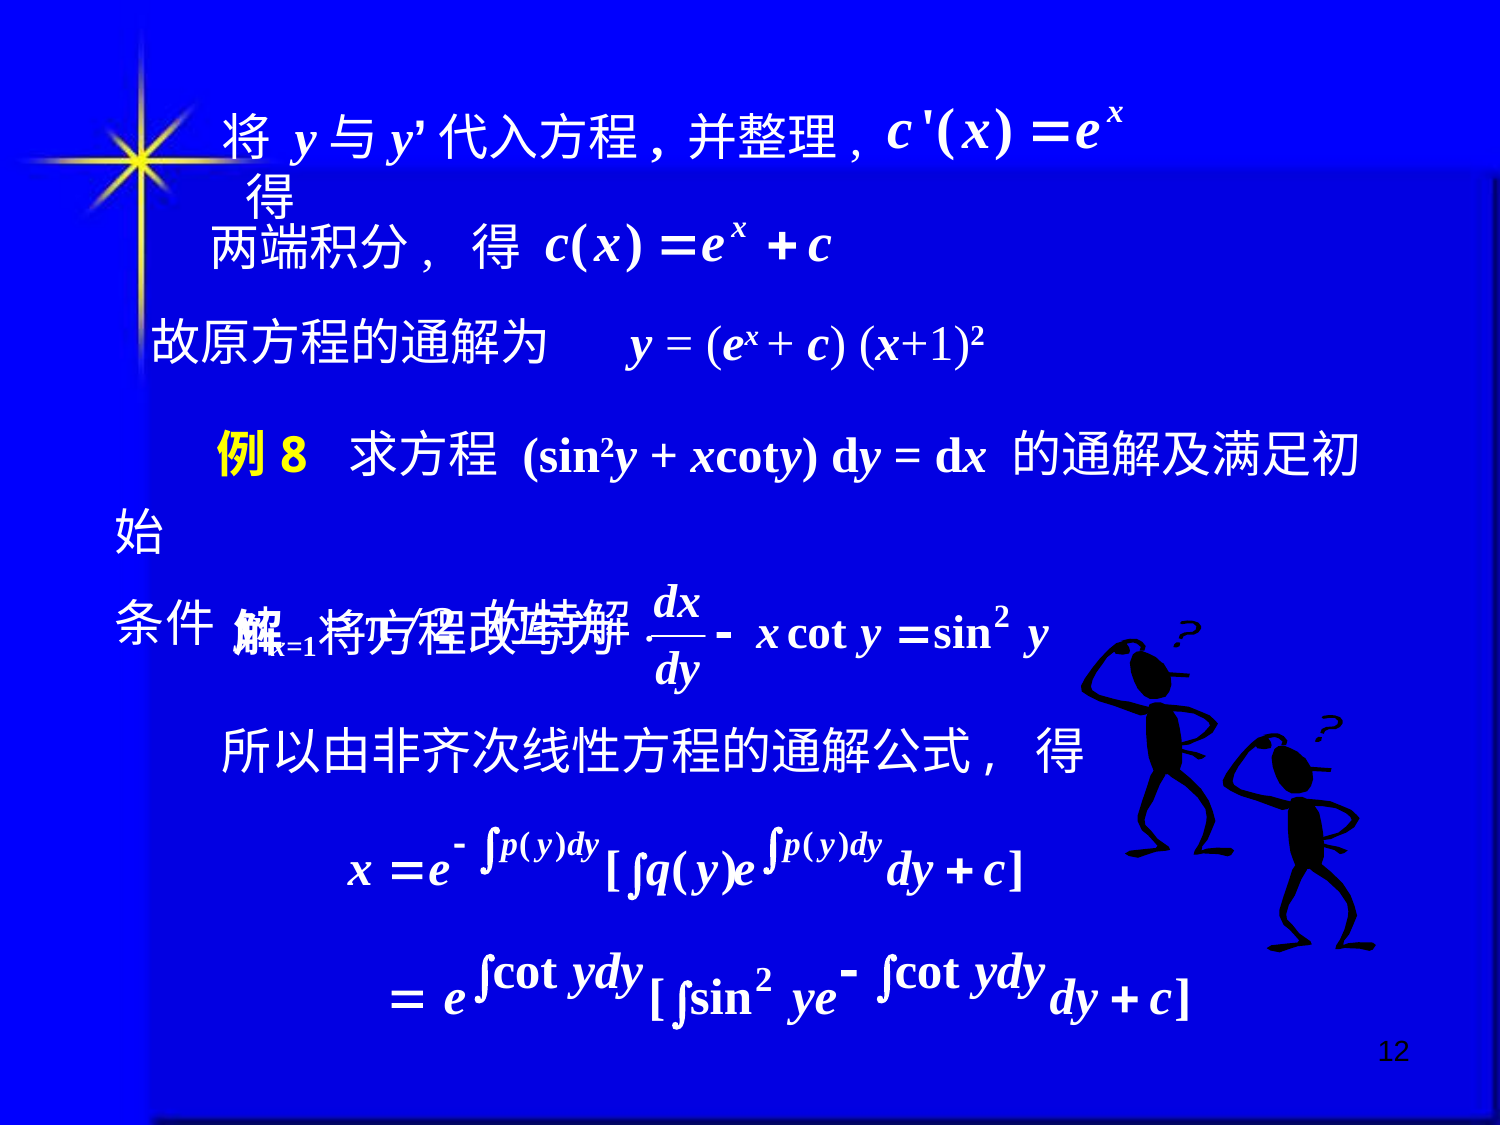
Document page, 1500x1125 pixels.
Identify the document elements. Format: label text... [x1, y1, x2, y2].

picture [0, 0, 1500, 1125]
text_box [324, 937, 1200, 1036]
text_box 将 y与y’代入方程, 并整理, 得 [206, 97, 880, 233]
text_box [643, 568, 1058, 705]
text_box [1222, 714, 1377, 953]
slide_number 12 [1074, 1024, 1426, 1103]
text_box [1080, 619, 1235, 858]
text_box 故原方程的通解为 y = (ex + c) (x+1)2 [135, 302, 1022, 378]
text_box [879, 85, 1135, 173]
text_box 解 将方程改写为 [218, 593, 638, 669]
text_box 两端积分, 得 [194, 207, 532, 283]
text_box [537, 202, 845, 285]
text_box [336, 810, 1029, 907]
text_box 所以由非齐次线性方程的通解公式, 得 [206, 711, 1075, 787]
text_box 例8 求方程 (sin2y + xcoty) dy = dx 的通解及满足初始 条件 y|x=1 = π / 2 的特解. [100, 397, 1400, 670]
